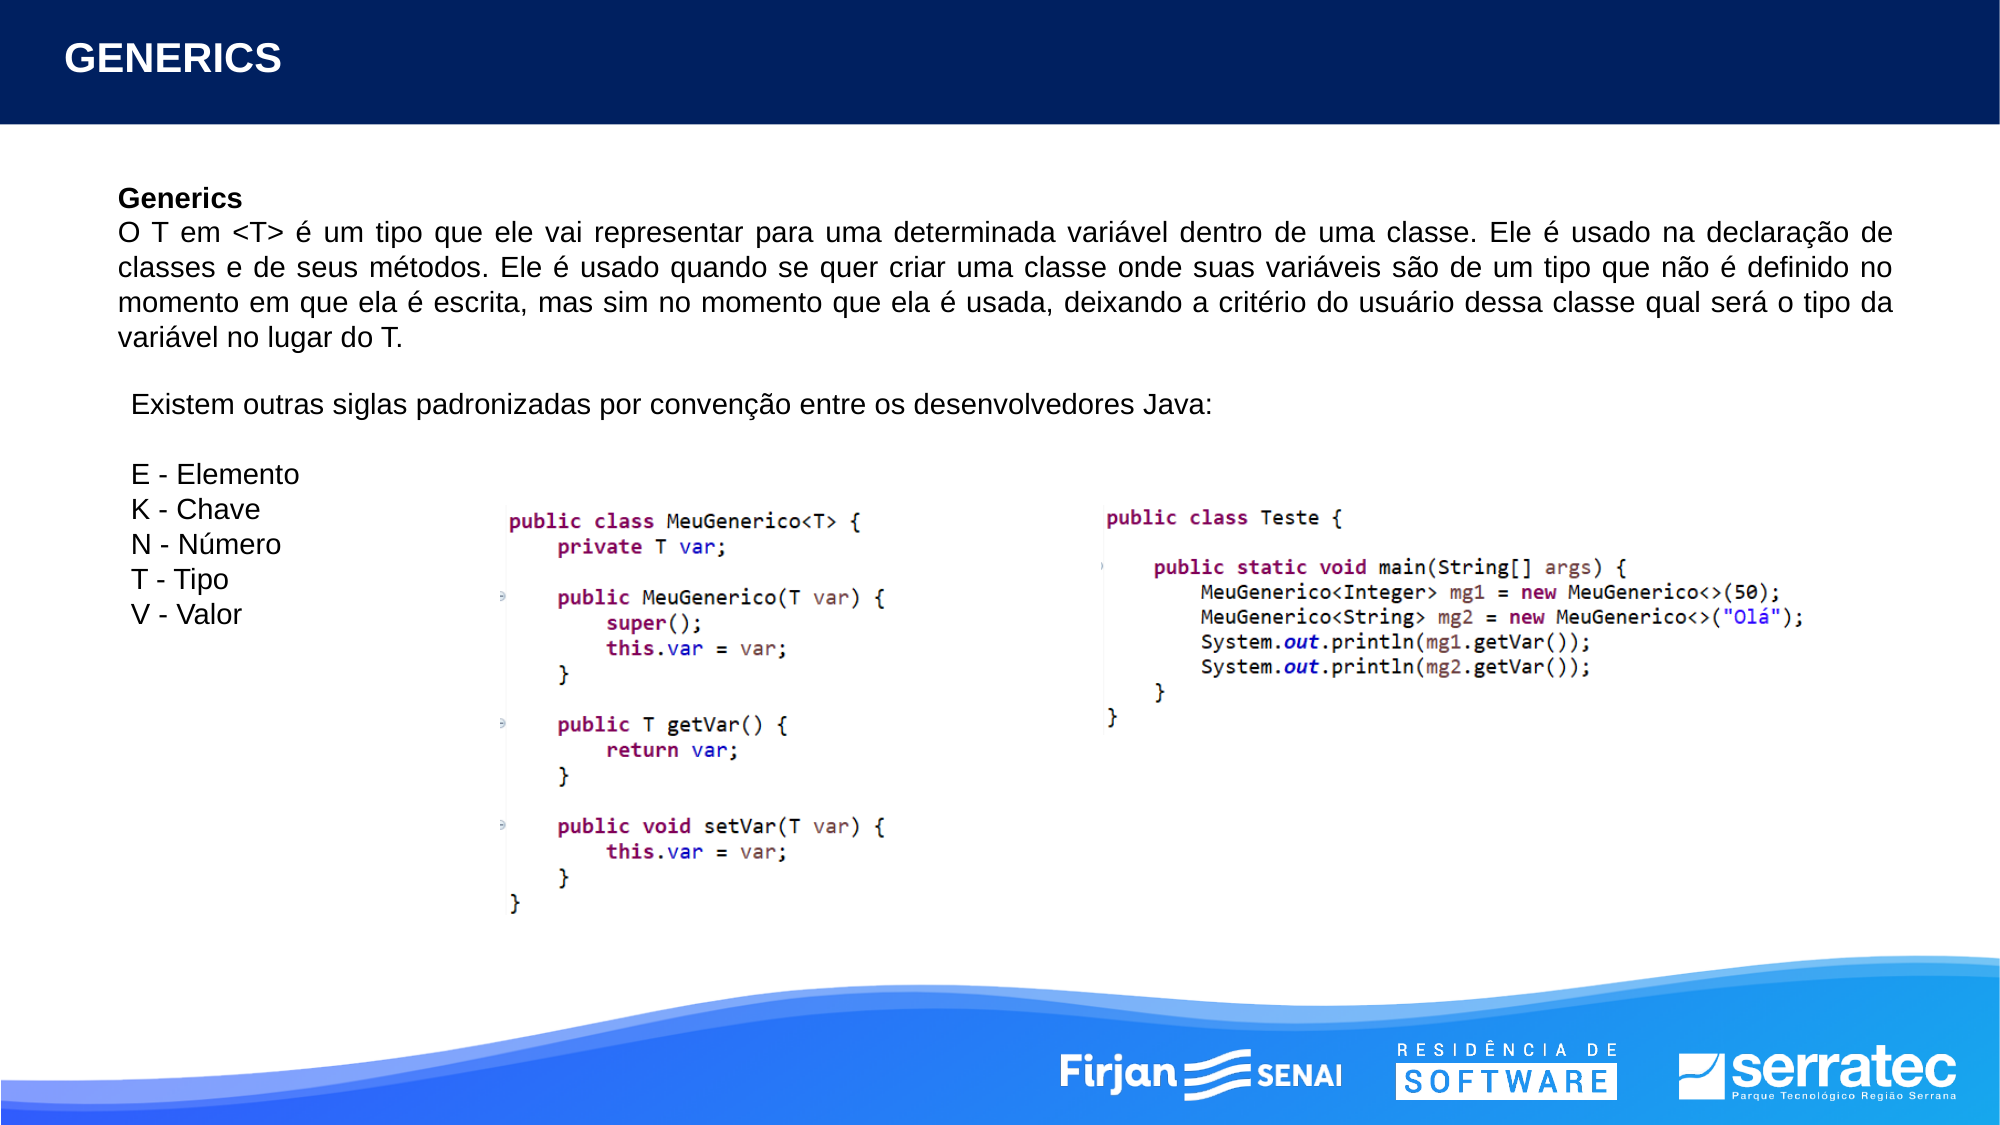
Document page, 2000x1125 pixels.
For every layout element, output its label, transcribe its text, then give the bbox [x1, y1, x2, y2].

picture [500, 505, 980, 915]
text_box Existem outras siglas padronizadas por convenção entre os desenvolvedores Java: E - Elemento K - Chave N - Número T - Tipo V - Valor [115, 377, 1597, 638]
text_box Generics O T em <T> é um tipo que ele vai representar para uma determinada variável dentro de uma classe. Ele é usado na declaração de classes e de seus métodos. Ele é usado quando se quer criar uma classe onde suas variáveis são de um tipo que não é definido no momento em que ela é escrita, mas sim no momento que ela é usada, deixando a critério do usuário dessa classe qual será o tipo da variável no lugar do T. [102, 171, 1911, 397]
picture [1, 943, 2000, 1125]
picture [1101, 505, 1816, 735]
text_box GENERICS [50, 23, 914, 88]
